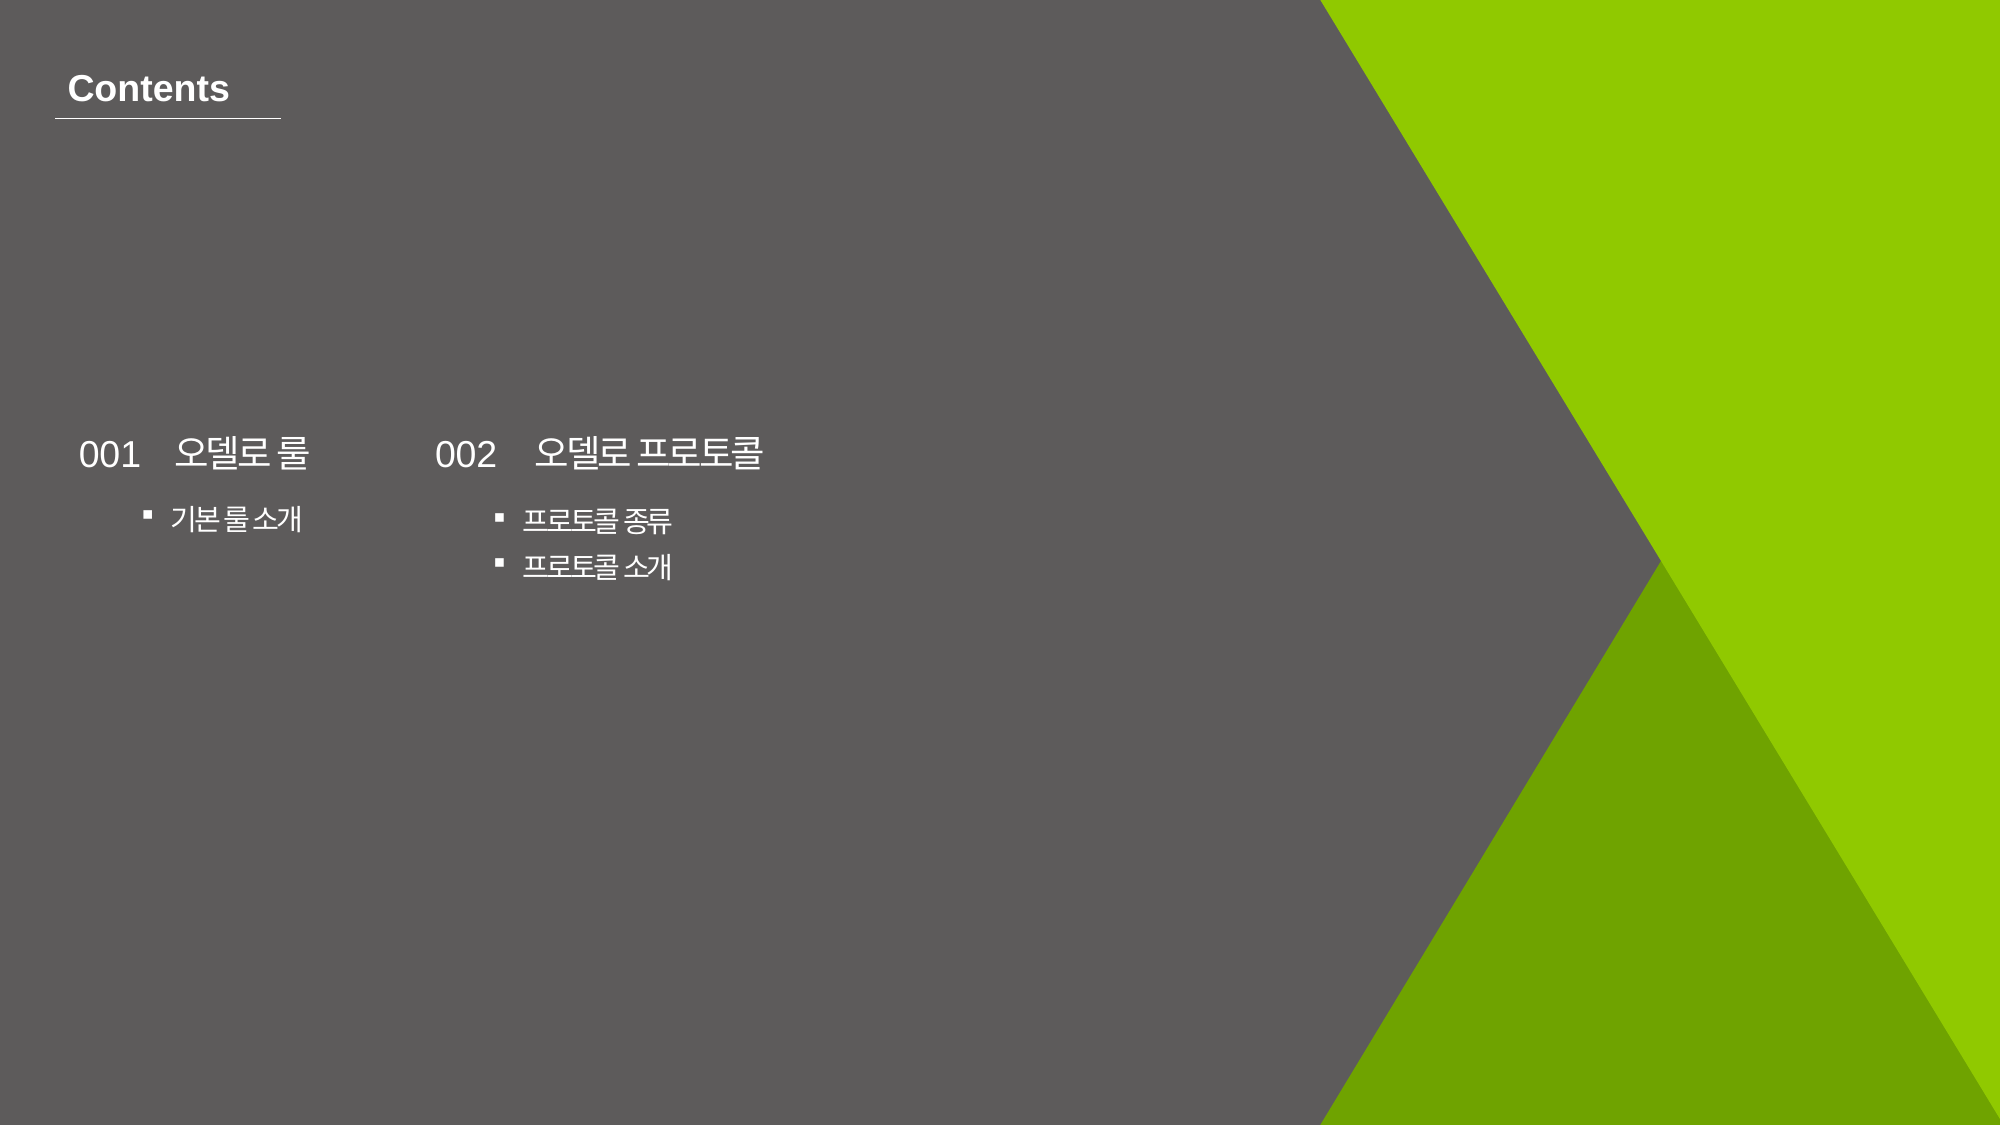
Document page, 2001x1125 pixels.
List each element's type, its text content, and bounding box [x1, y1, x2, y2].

text_box [1319, 0, 2000, 1122]
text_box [65, 422, 1060, 588]
text_box Contents [52, 56, 245, 117]
text_box [1319, 562, 2000, 1125]
